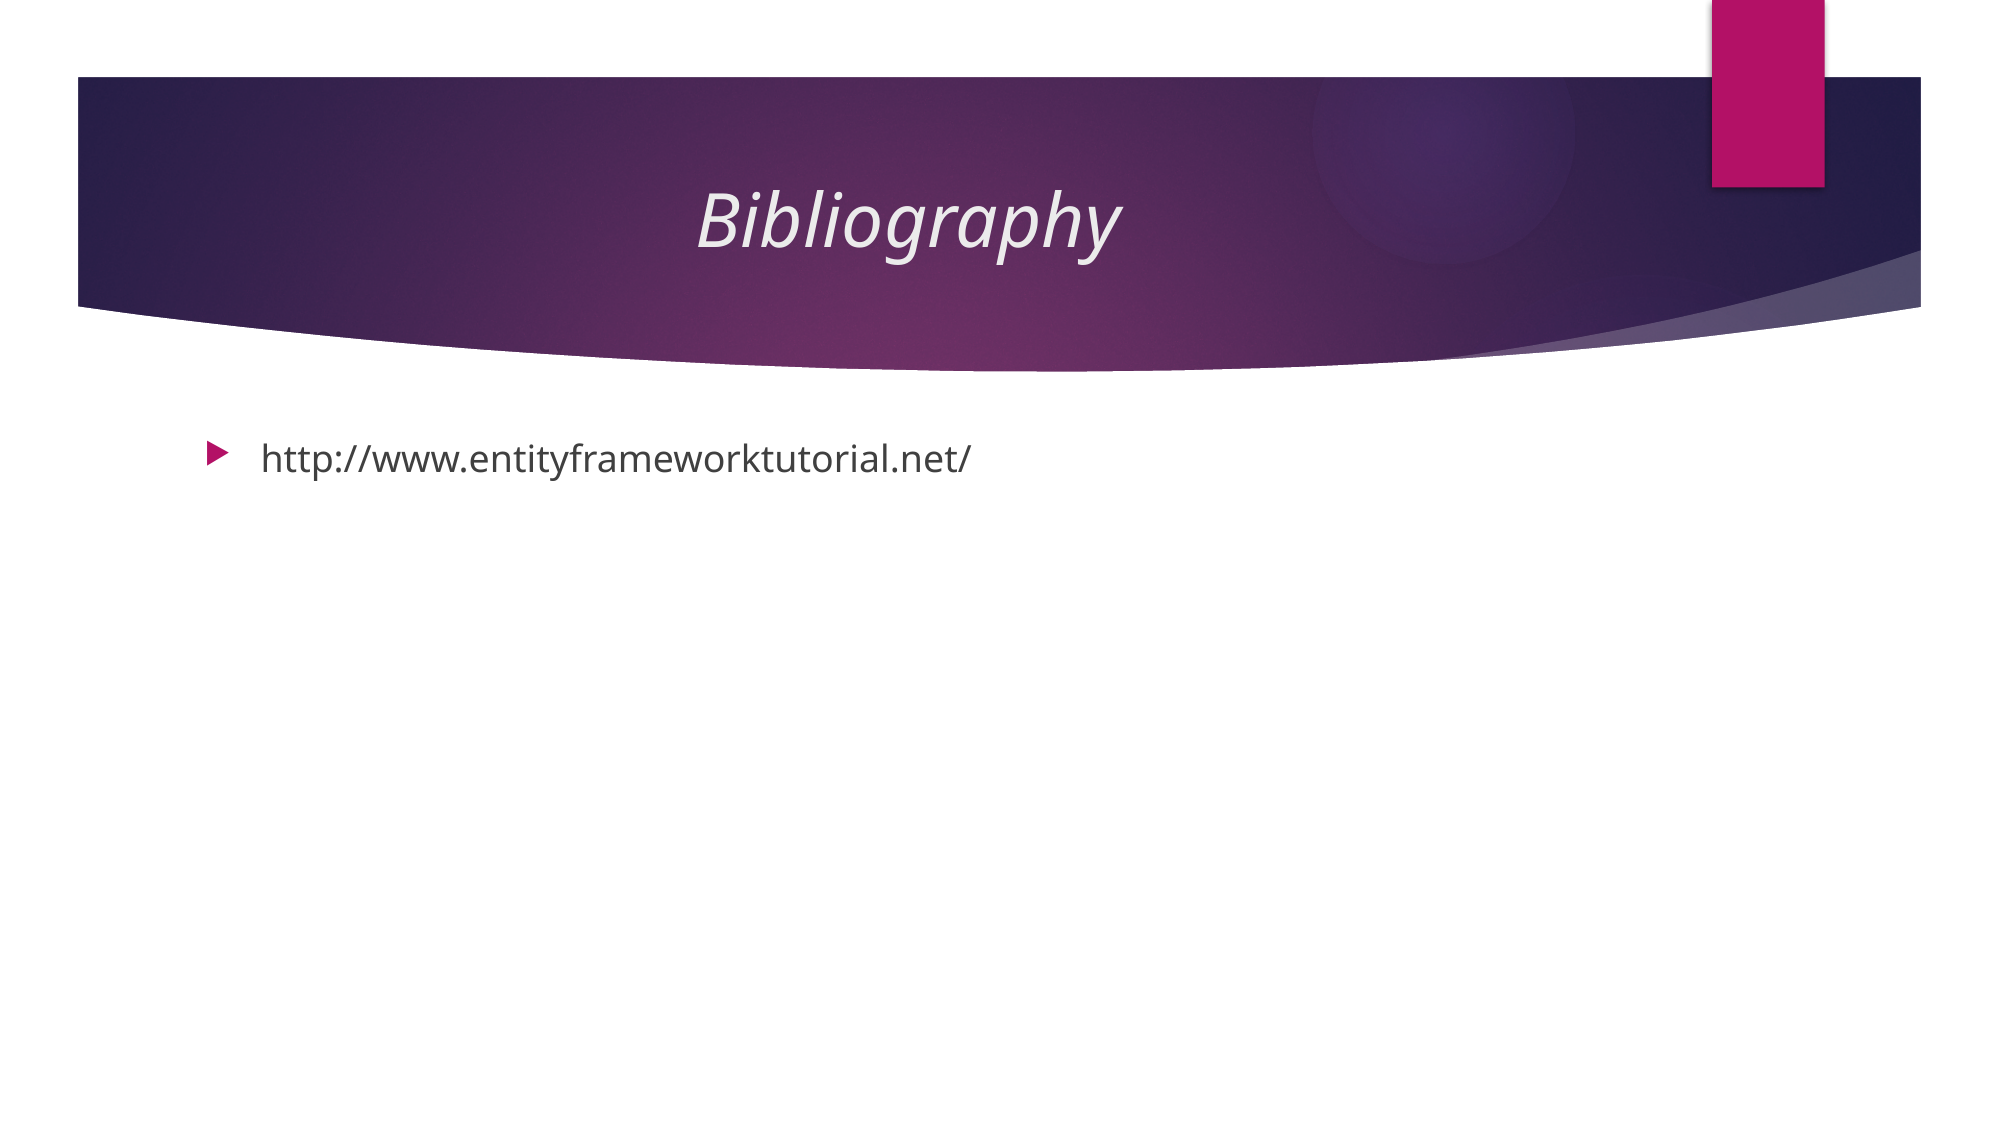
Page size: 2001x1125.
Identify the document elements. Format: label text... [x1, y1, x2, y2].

list http://www.entityframeworktutorial.net/ [189, 427, 1638, 988]
title Bibliography [189, 159, 1627, 276]
